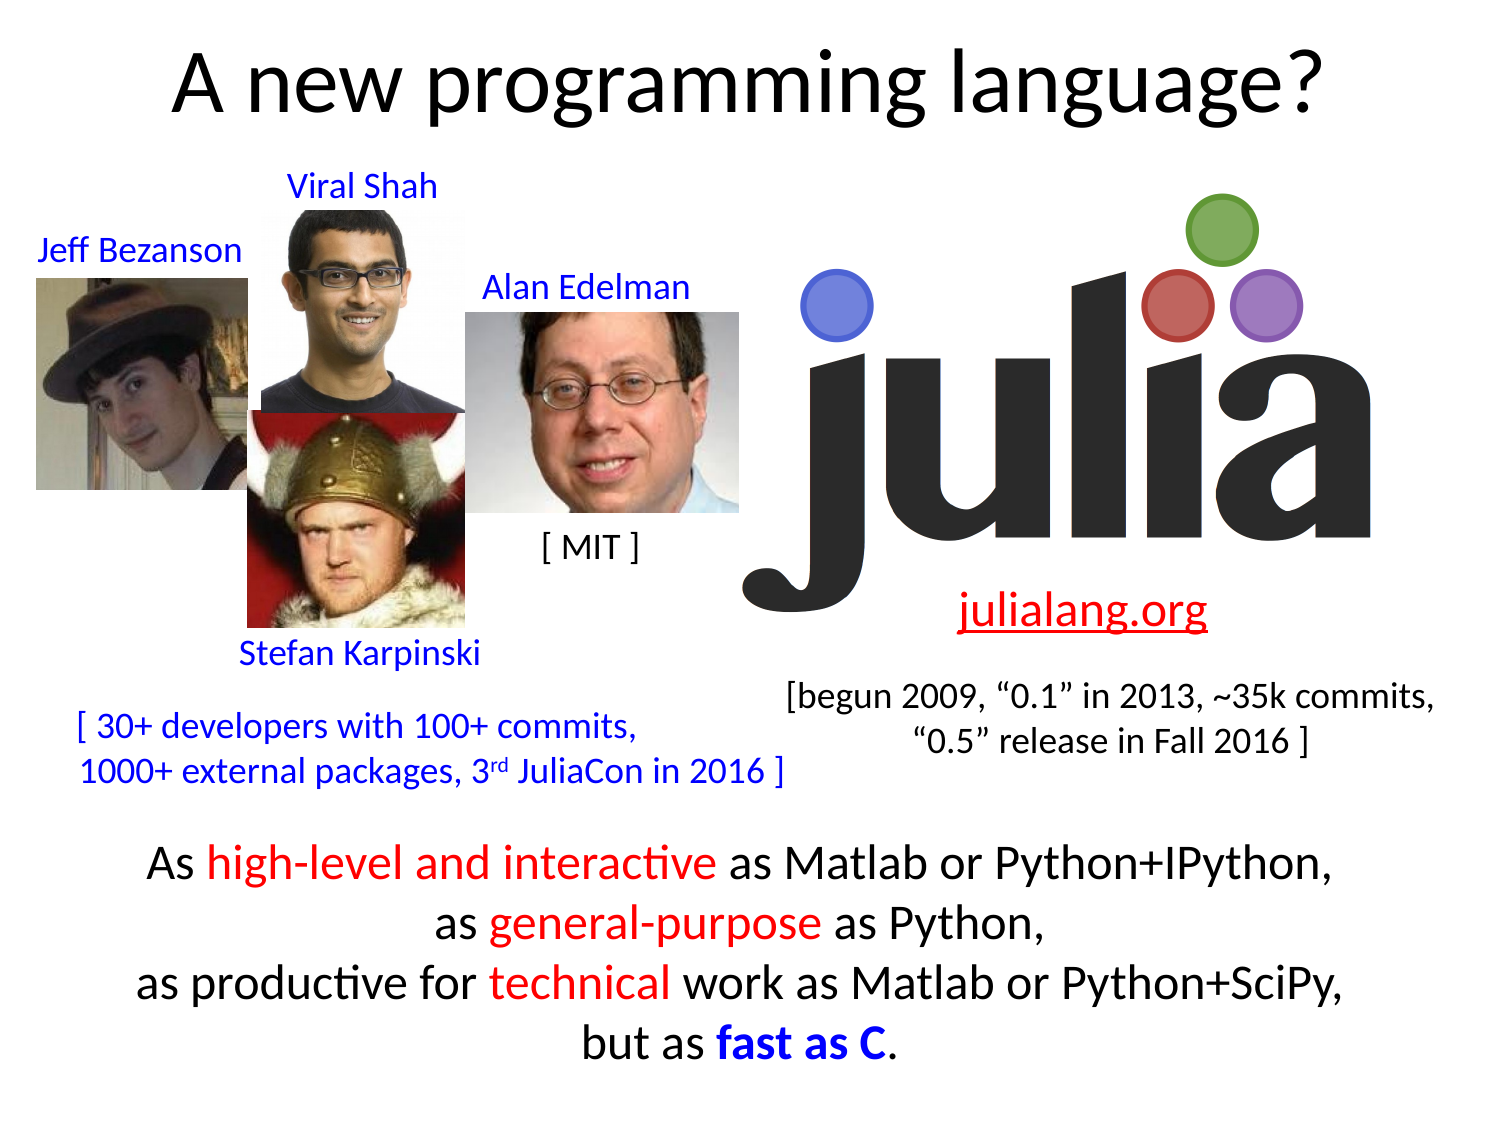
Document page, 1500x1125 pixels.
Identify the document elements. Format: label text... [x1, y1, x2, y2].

picture [36, 188, 1375, 628]
text_box Jeff Bezanson [22, 217, 256, 278]
text_box [ MIT ] [526, 523, 656, 575]
text_box Viral Shah [272, 153, 454, 208]
text_box As high-level and interactive as Matlab or Python+IPython, as general-purpose as Python, as productive for technical work as Matlab or Python+SciPy, but as fast as C. [64, 822, 1415, 1078]
text_box [begun 2009, “0.1” in 2013, ~35k commits, “0.5” release in Fall 2016 ] [770, 663, 1451, 769]
text_box Stefan Karpinski [223, 620, 497, 681]
text_box julialang.org [943, 626, 1223, 644]
title A new programming language? [75, 10, 1425, 142]
text_box Alan Edelman [469, 254, 707, 311]
text_box [ 30+ developers with 100+ commits, 1000+ external packages, 3rd JuliaCon in 2016 ] [0, 693, 800, 799]
